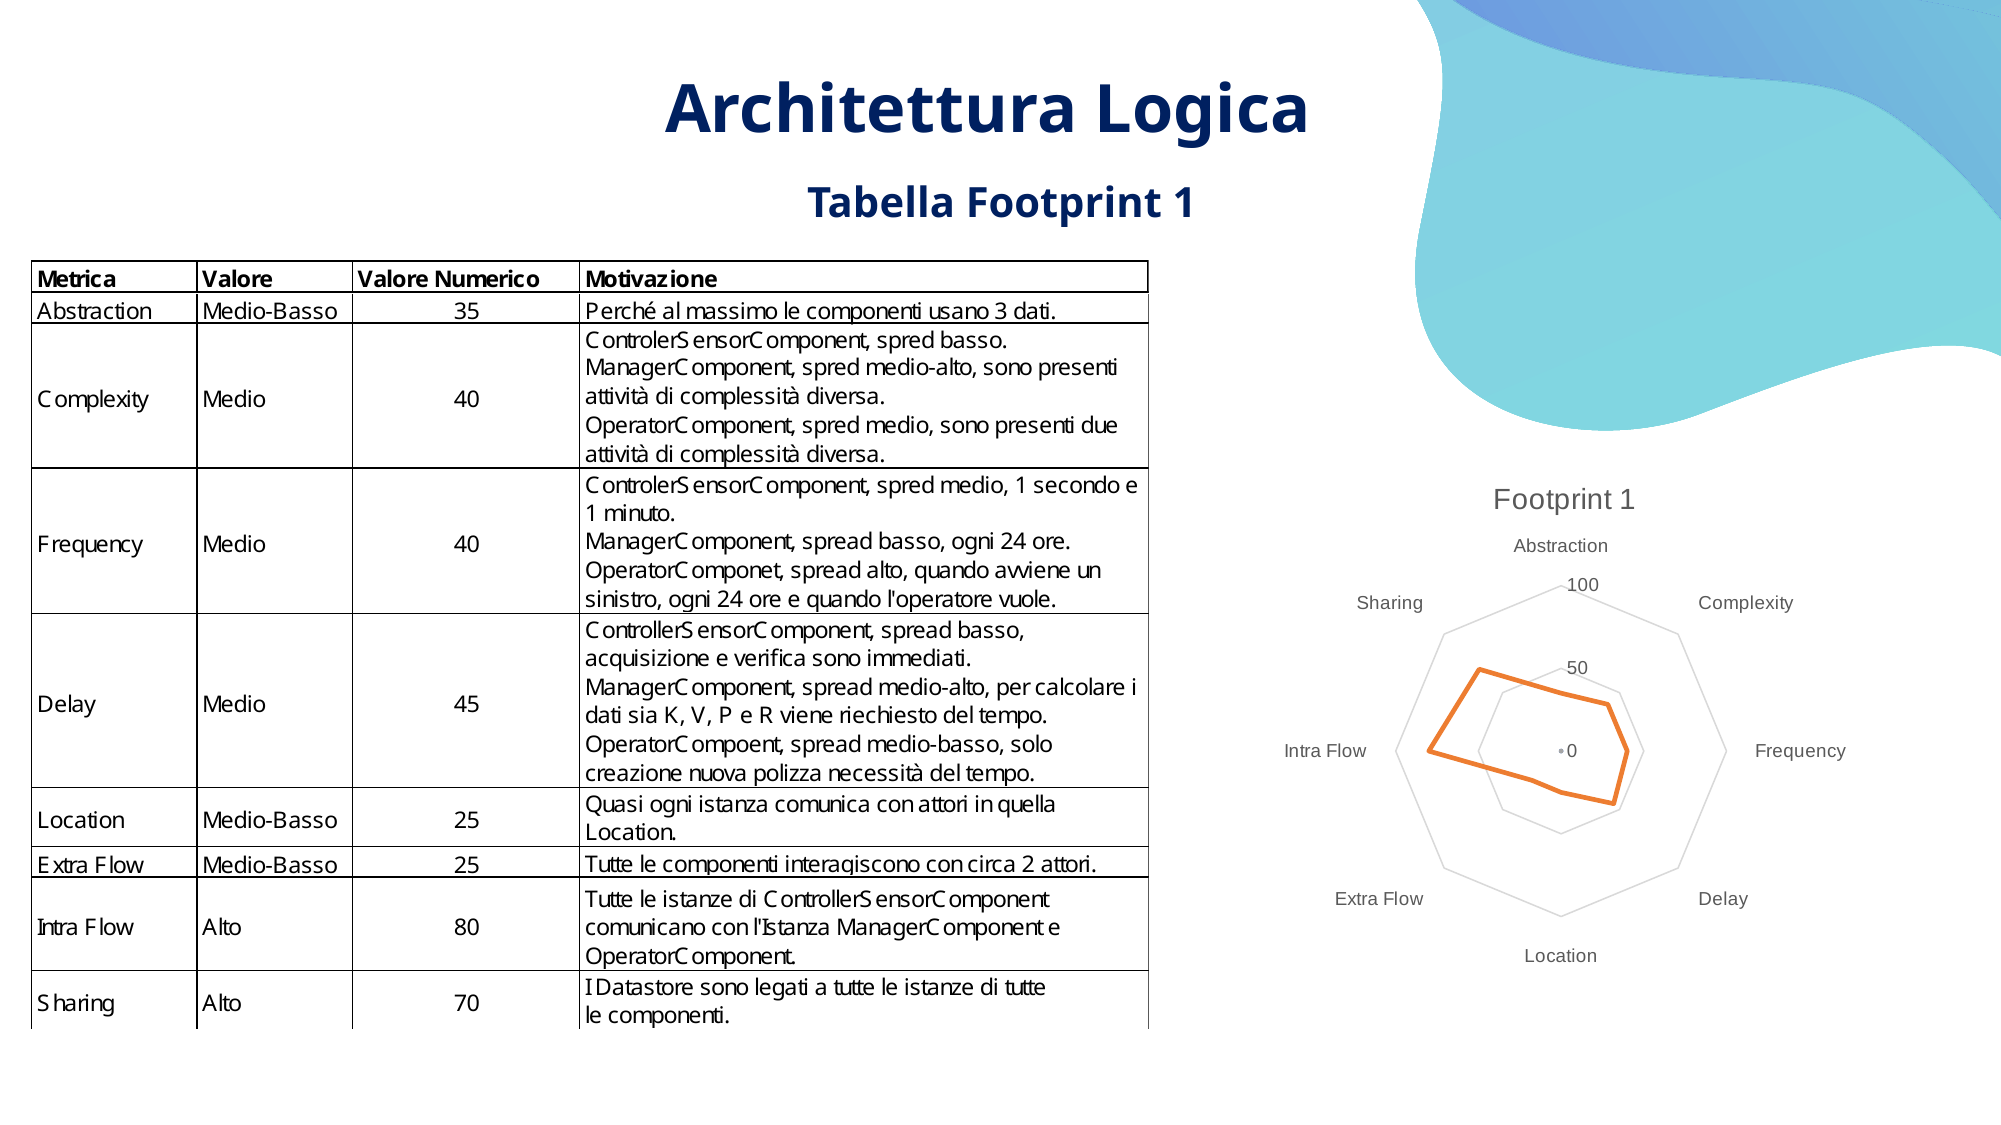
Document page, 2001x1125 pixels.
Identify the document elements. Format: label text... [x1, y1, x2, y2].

text_box Architettura Logica [45, 65, 1070, 146]
chart [999, 455, 2000, 978]
text_box Tabella Footprint 1 [738, 168, 1070, 258]
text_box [1075, 0, 2000, 454]
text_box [30, 260, 1151, 1031]
